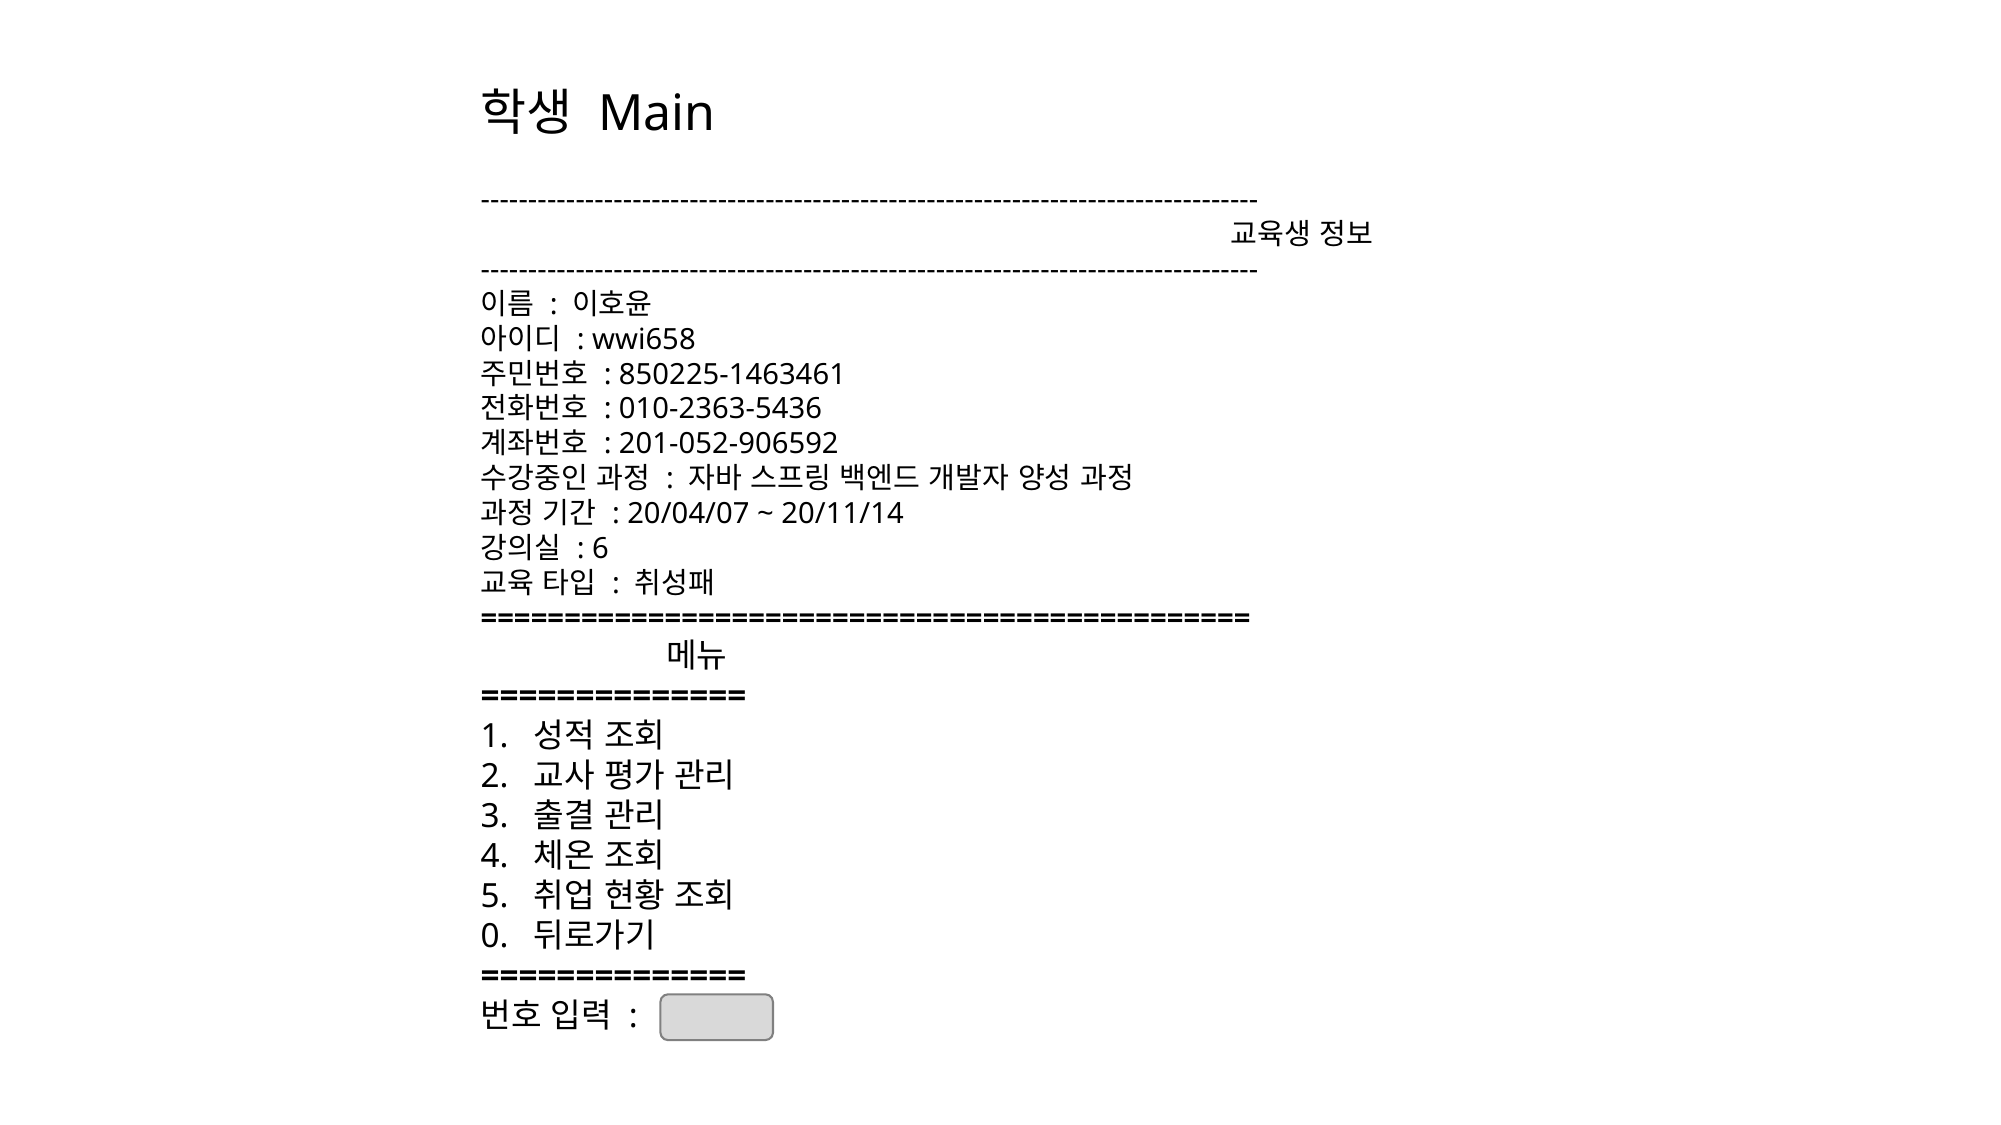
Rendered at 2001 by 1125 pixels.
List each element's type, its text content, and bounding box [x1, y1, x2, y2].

text_box [659, 993, 775, 1042]
text_box 학생 Main ---------------------------------------------------------------------------------- 교육생 정보 ---------------------------------------------------------------------------------- 이름 : 이호윤 아이디 : wwi658 주민번호 : 850225-1463461 전화번호 : 010-2363-5436 계좌번호 : 201-052-906592 수강중인 과정 : 자바 스프링 백엔드 개발자 양성 과정 과정 기간 : 20/04/07 ~ 20/11/14 강의실 : 6 교육 타입 : 취성패 ============================================== 메뉴 ============== 1. 성적 조회 2. 교사 평가 관리 3. 출결 관리 4. 체온 조회 5. 취업 현황 조회 0. 뒤로가기 ============== 번호 입력 : [465, 72, 1481, 1042]
